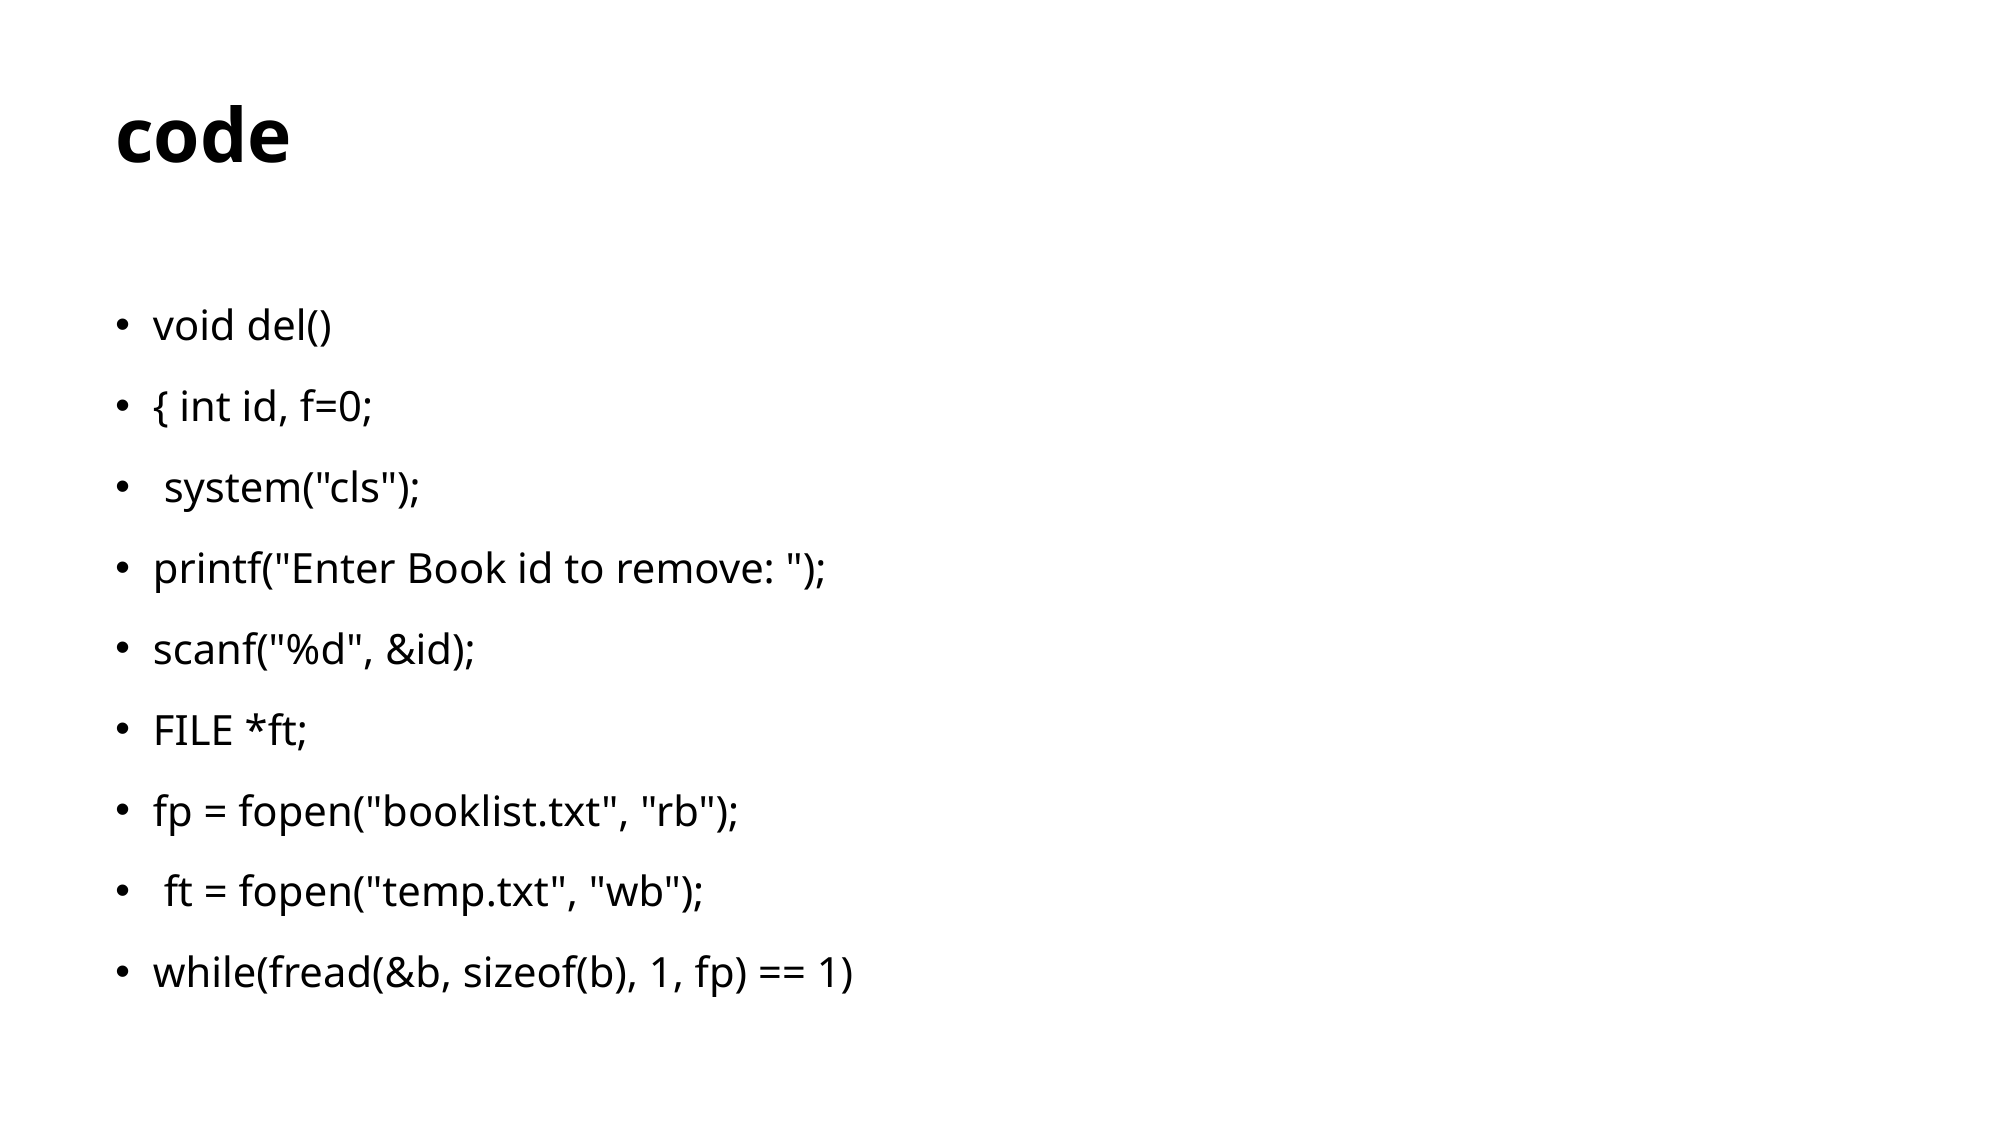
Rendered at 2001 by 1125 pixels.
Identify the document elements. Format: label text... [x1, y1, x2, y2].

title code [100, 90, 1849, 276]
list void del() { int id, f=0; system("cls"); printf("Enter Book id to remove: "); scanf("%d", &id); FILE *ft; fp = fopen("booklist.txt", "rb"); ft = fopen("temp.txt", "wb"); while(fread(&b, sizeof(b), 1, fp) == 1) [100, 281, 1849, 1035]
